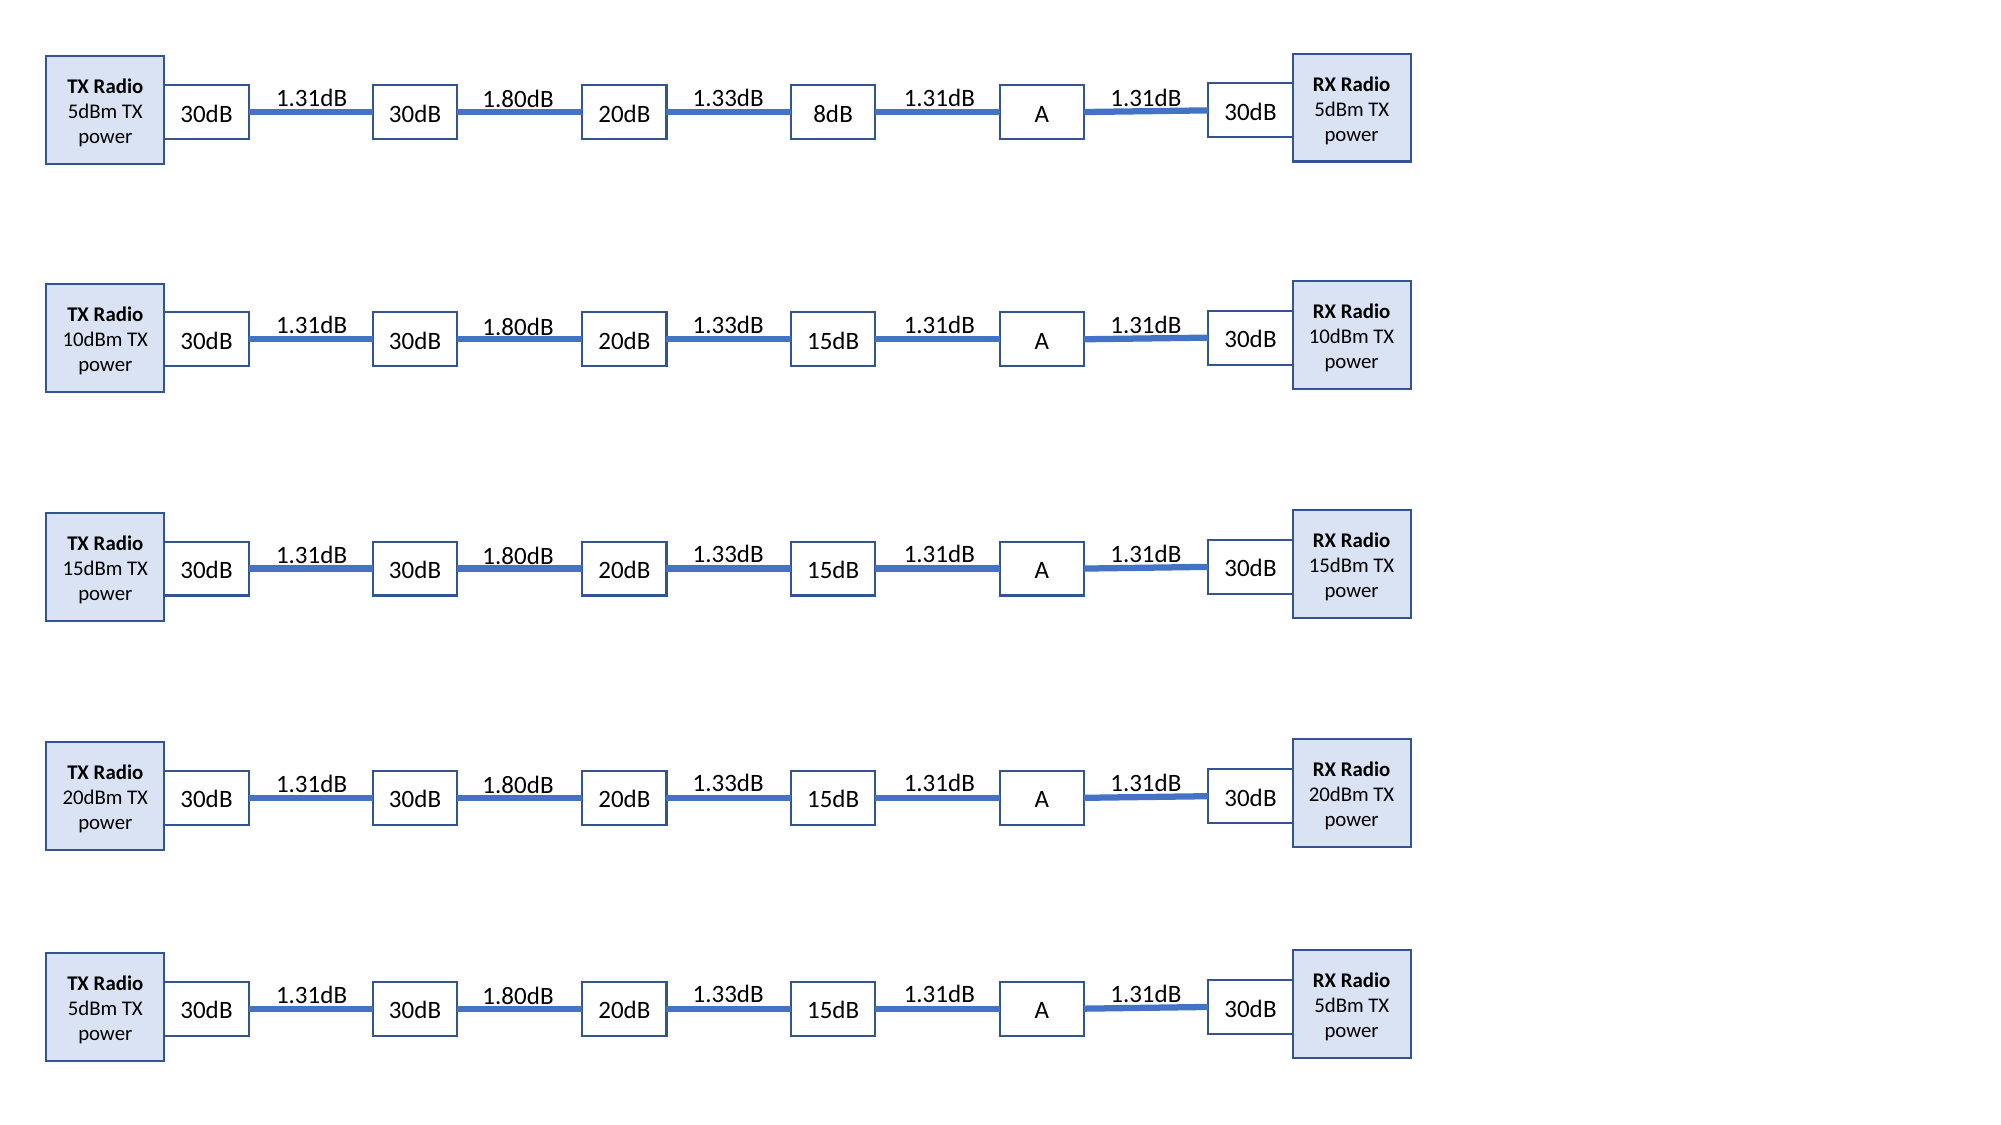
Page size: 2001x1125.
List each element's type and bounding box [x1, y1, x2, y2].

text_box [46, 739, 1411, 851]
text_box [46, 53, 1411, 165]
text_box [46, 950, 1411, 1061]
text_box [46, 280, 1411, 392]
text_box [46, 510, 1411, 621]
